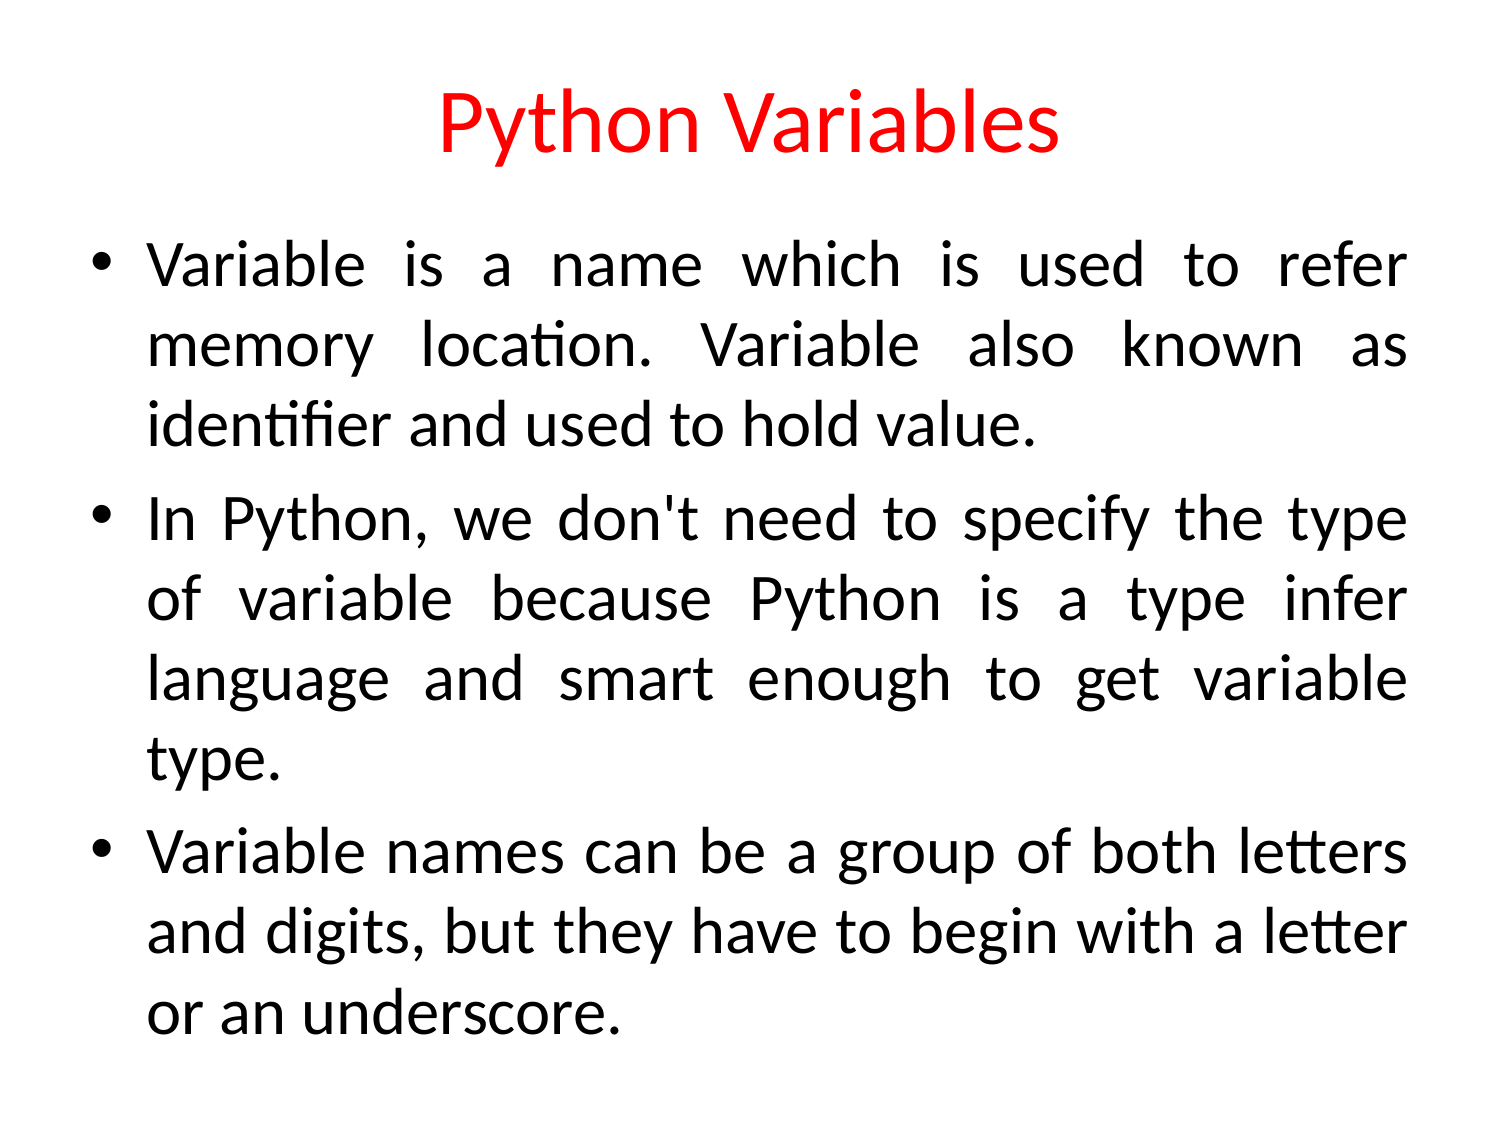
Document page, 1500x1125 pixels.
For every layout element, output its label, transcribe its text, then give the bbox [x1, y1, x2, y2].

list Variable is a name which is used to refer memory location. Variable also known as identifier and used to hold value. In Python, we don't need to specify the type of variable because Python is a type infer language and smart enough to get variable type. Variable names can be a group of both letters and digits, but they have to begin with a letter or an underscore. [75, 212, 1425, 1075]
title Python Variables [75, 45, 1425, 188]
